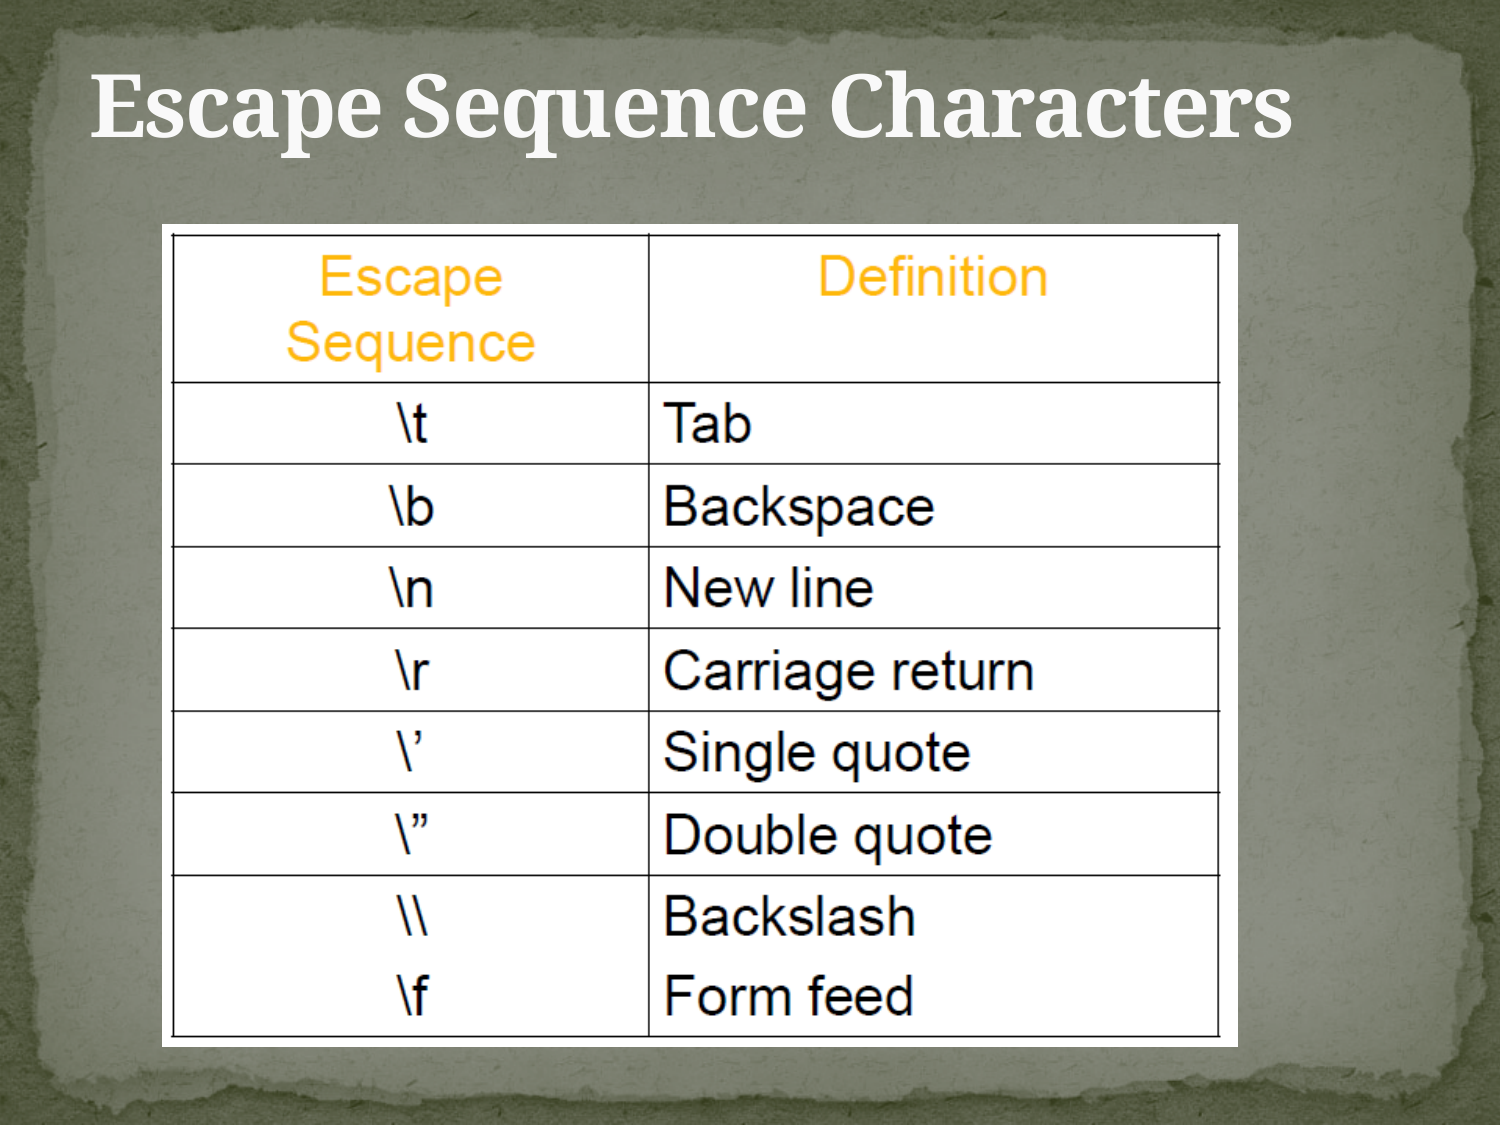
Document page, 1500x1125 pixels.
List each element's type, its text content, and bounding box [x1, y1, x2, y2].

title Escape Sequence Characters [74, 24, 1425, 163]
picture [162, 224, 1238, 1047]
